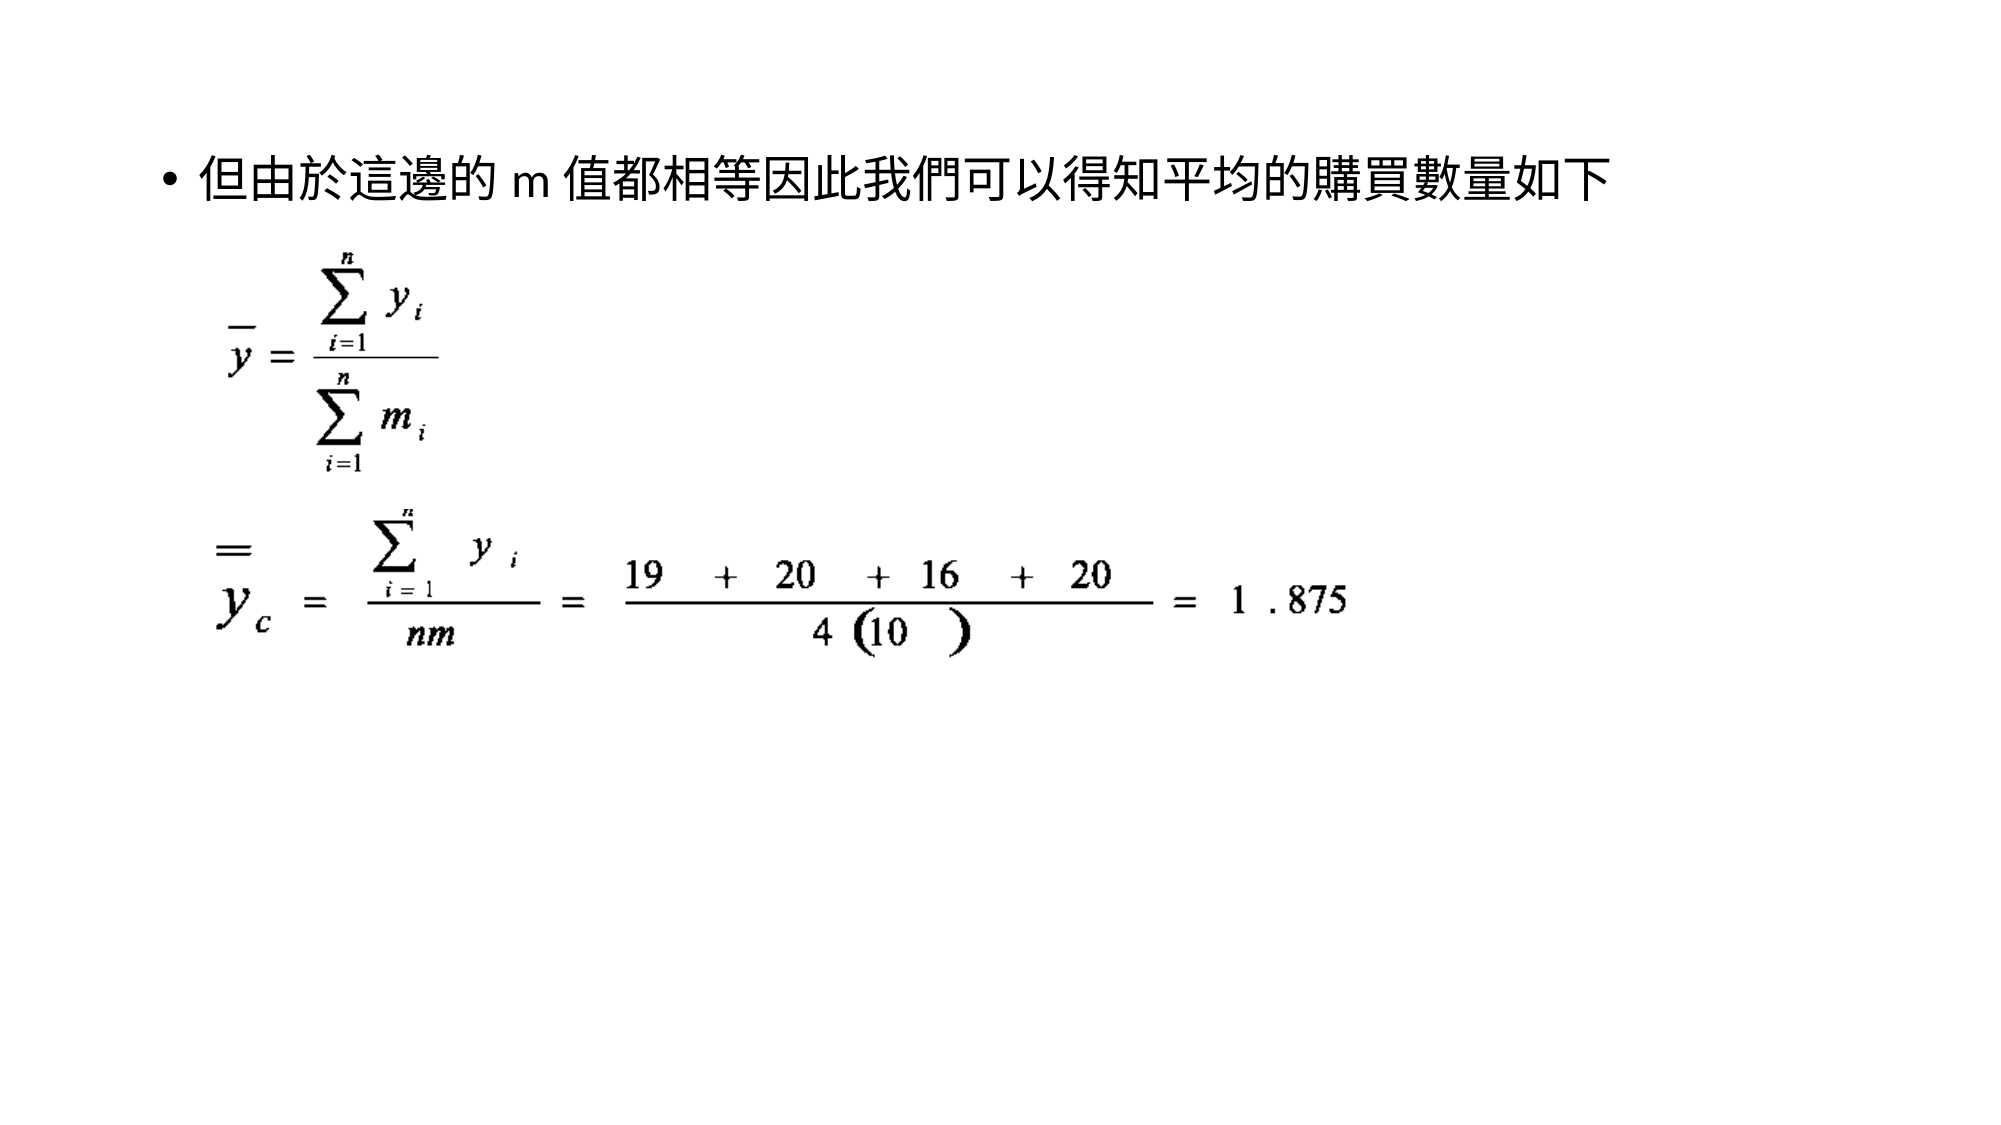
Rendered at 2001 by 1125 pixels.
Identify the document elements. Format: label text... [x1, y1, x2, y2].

list 但由於這邊的m值都相等因此我們可以得知平均的購買數量如下 [146, 146, 1854, 979]
picture [199, 232, 1394, 687]
